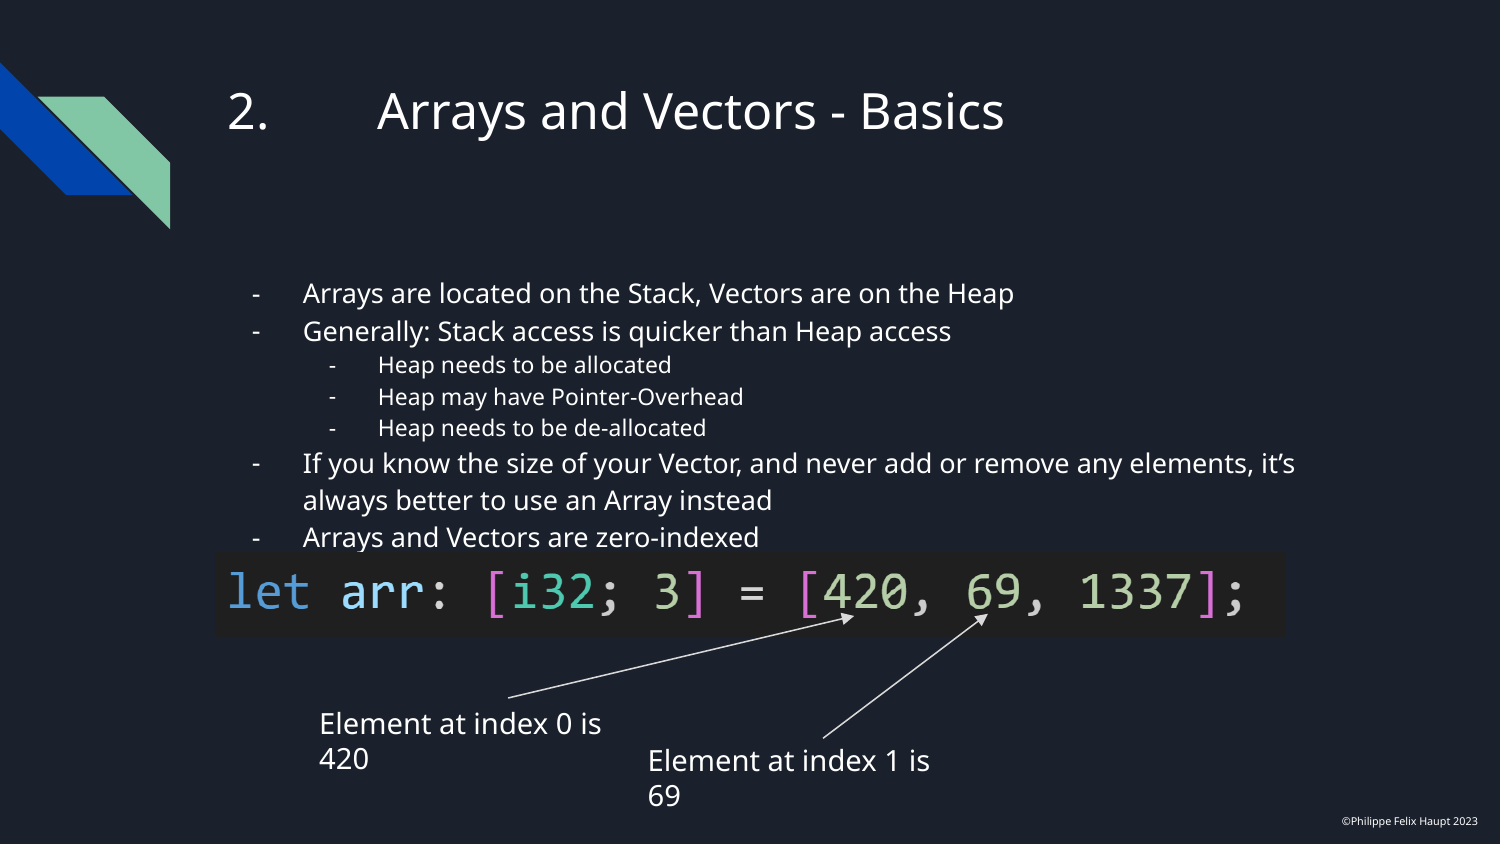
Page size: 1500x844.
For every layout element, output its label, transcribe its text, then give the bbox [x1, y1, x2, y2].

list Arrays are located on the Stack, Vectors are on the Heap Generally: Stack access is quicker than Heap access Heap needs to be allocated Heap may have Pointer-Overhead Heap needs to be de-allocated If you know the size of your Vector, and never add or remove any elements, it’s always better to use an Array instead Arrays and Vectors are zero-indexed [212, 257, 1368, 716]
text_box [507, 615, 819, 699]
text_box Element at index 1 is 69 [632, 727, 972, 828]
text_box Element at index 0 is 420 [304, 690, 661, 791]
picture [215, 552, 1285, 637]
subtitle ©Philippe Felix Haupt 2023 [1326, 801, 1500, 844]
title 2. Arrays and Vectors - Basics [212, 64, 1368, 215]
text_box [822, 613, 989, 739]
